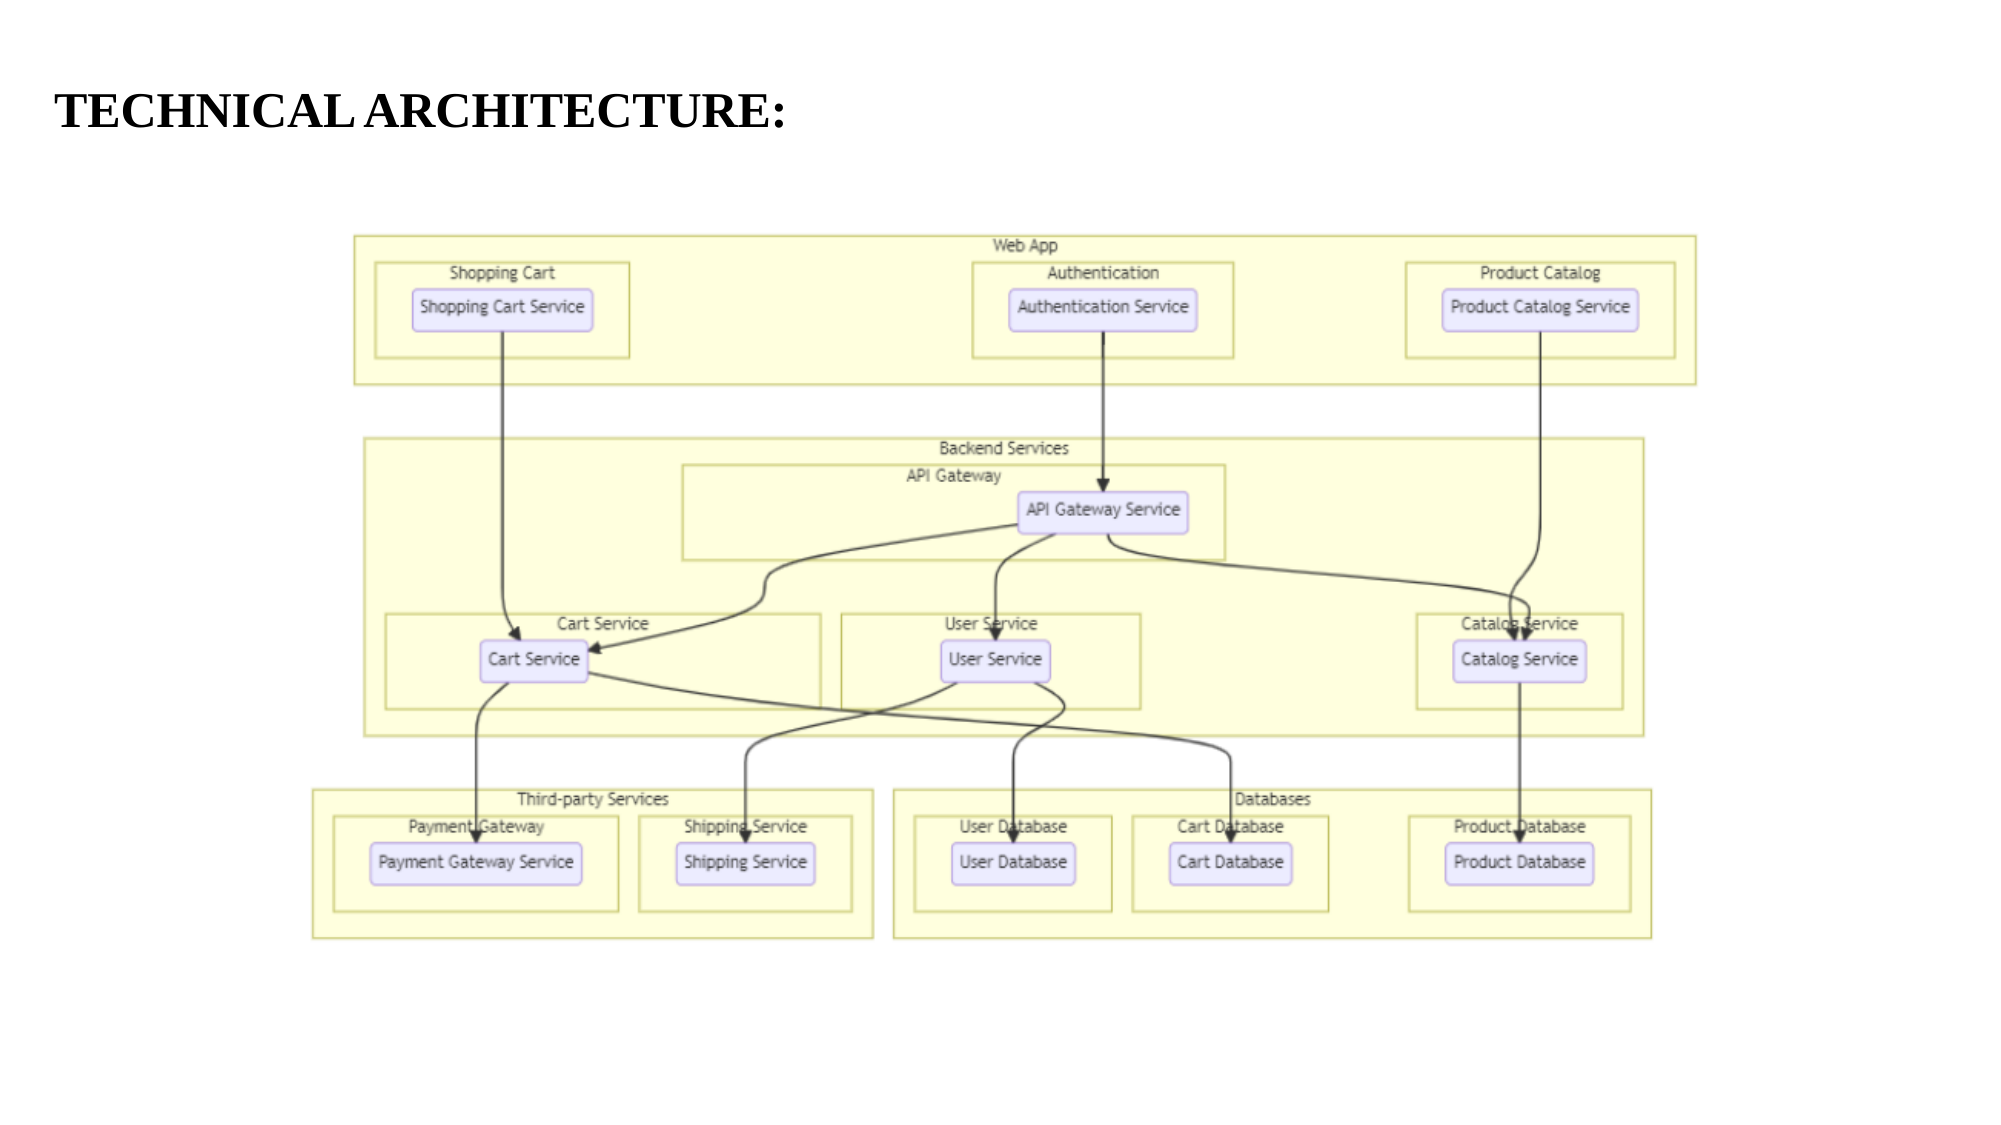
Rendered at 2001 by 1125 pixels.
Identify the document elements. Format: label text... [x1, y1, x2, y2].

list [277, 205, 1723, 999]
title TECHNICAL ARCHITECTURE: [39, 3, 1765, 221]
